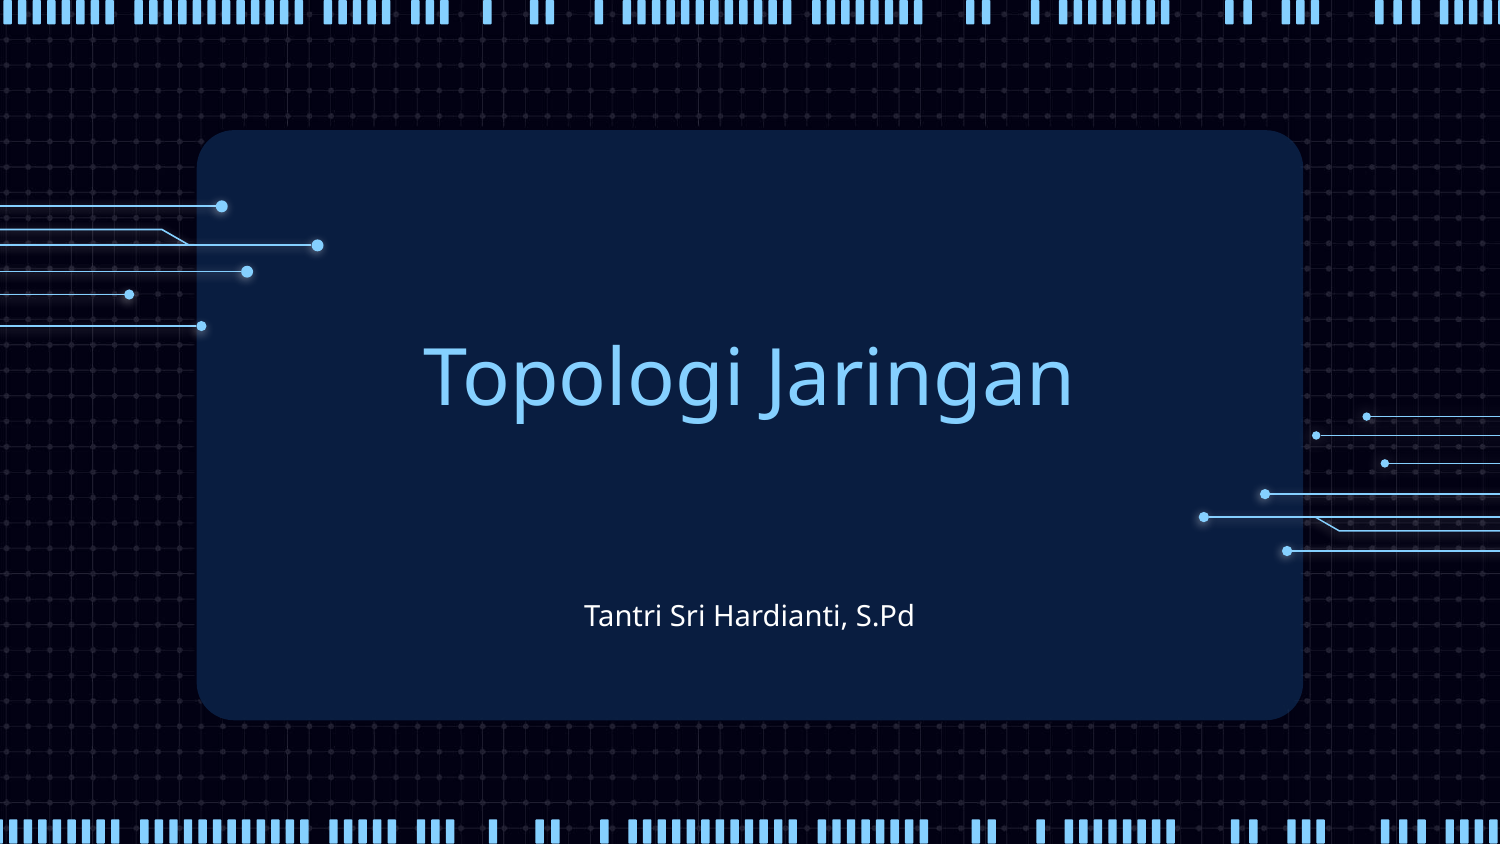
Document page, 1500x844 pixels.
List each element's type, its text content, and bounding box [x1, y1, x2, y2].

text_box [196, 130, 1304, 411]
title Topologi Jaringan [301, 311, 1199, 440]
subtitle Tantri Sri Hardianti, S.Pd [301, 581, 1199, 650]
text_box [0, 200, 324, 332]
picture [0, 332, 1500, 844]
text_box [1198, 412, 1500, 557]
text_box [196, 340, 1304, 721]
picture [0, 0, 1500, 412]
